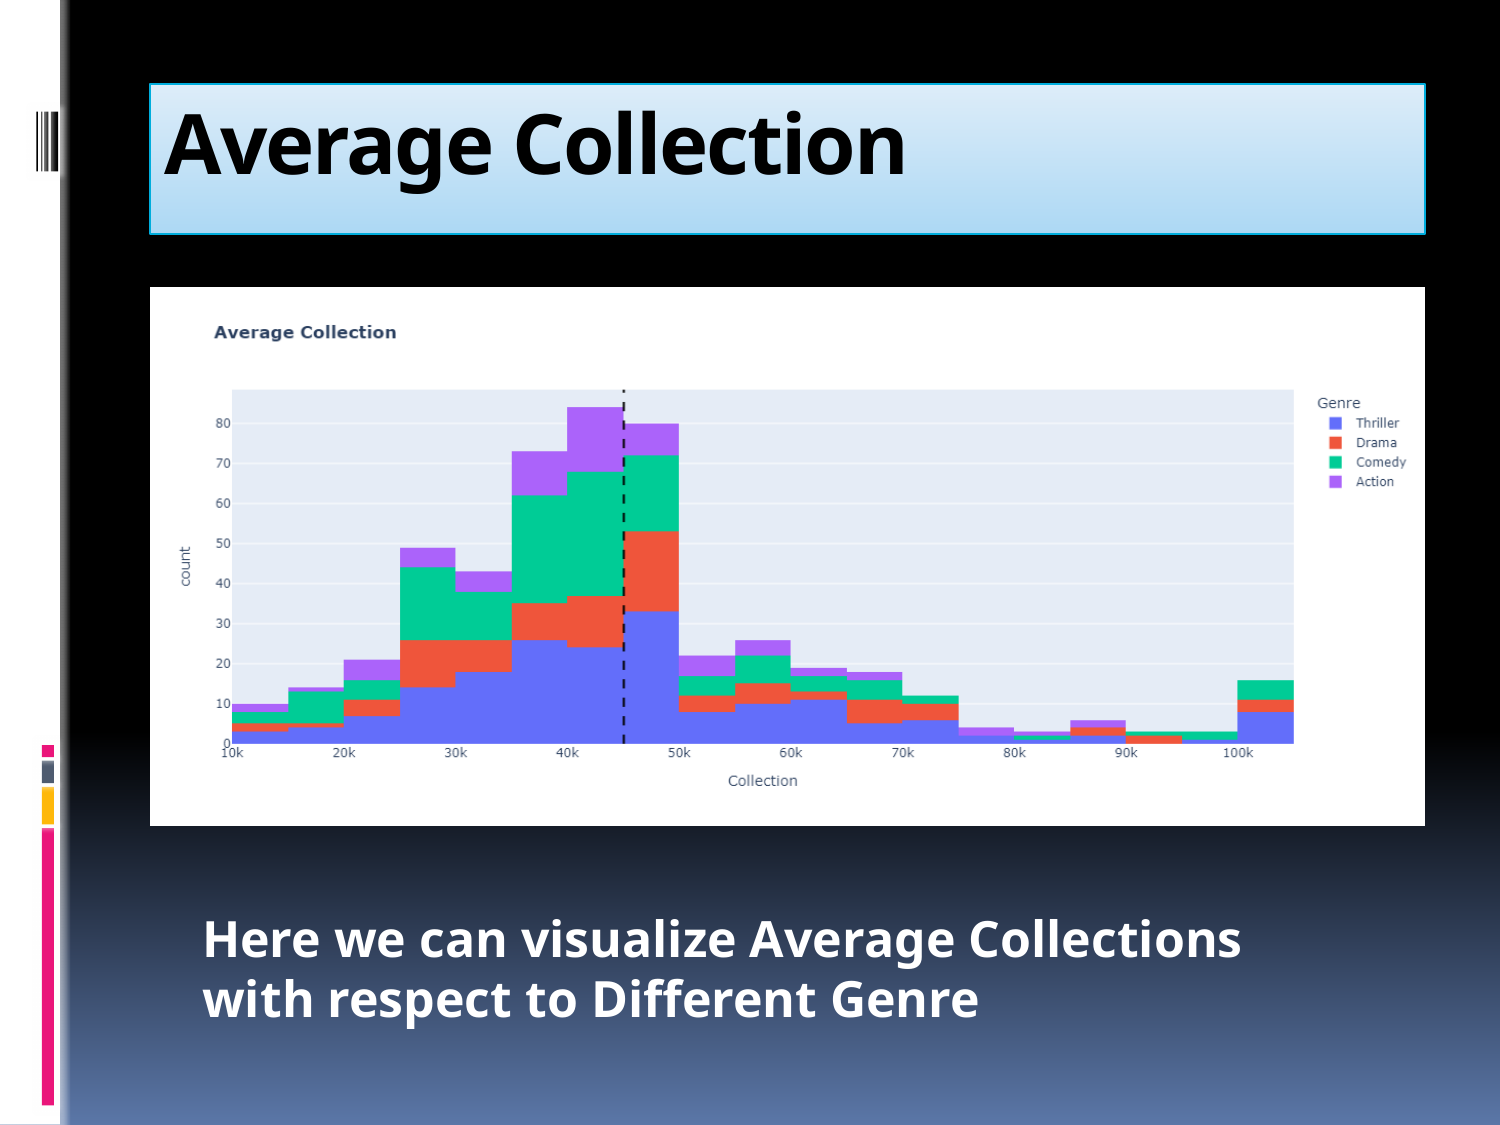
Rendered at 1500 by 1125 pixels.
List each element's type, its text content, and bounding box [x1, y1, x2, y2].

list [149, 286, 1426, 826]
title Average Collection [149, 83, 1426, 235]
text_box Here we can visualize Average Collections with respect to Different Genre [187, 899, 1300, 1035]
